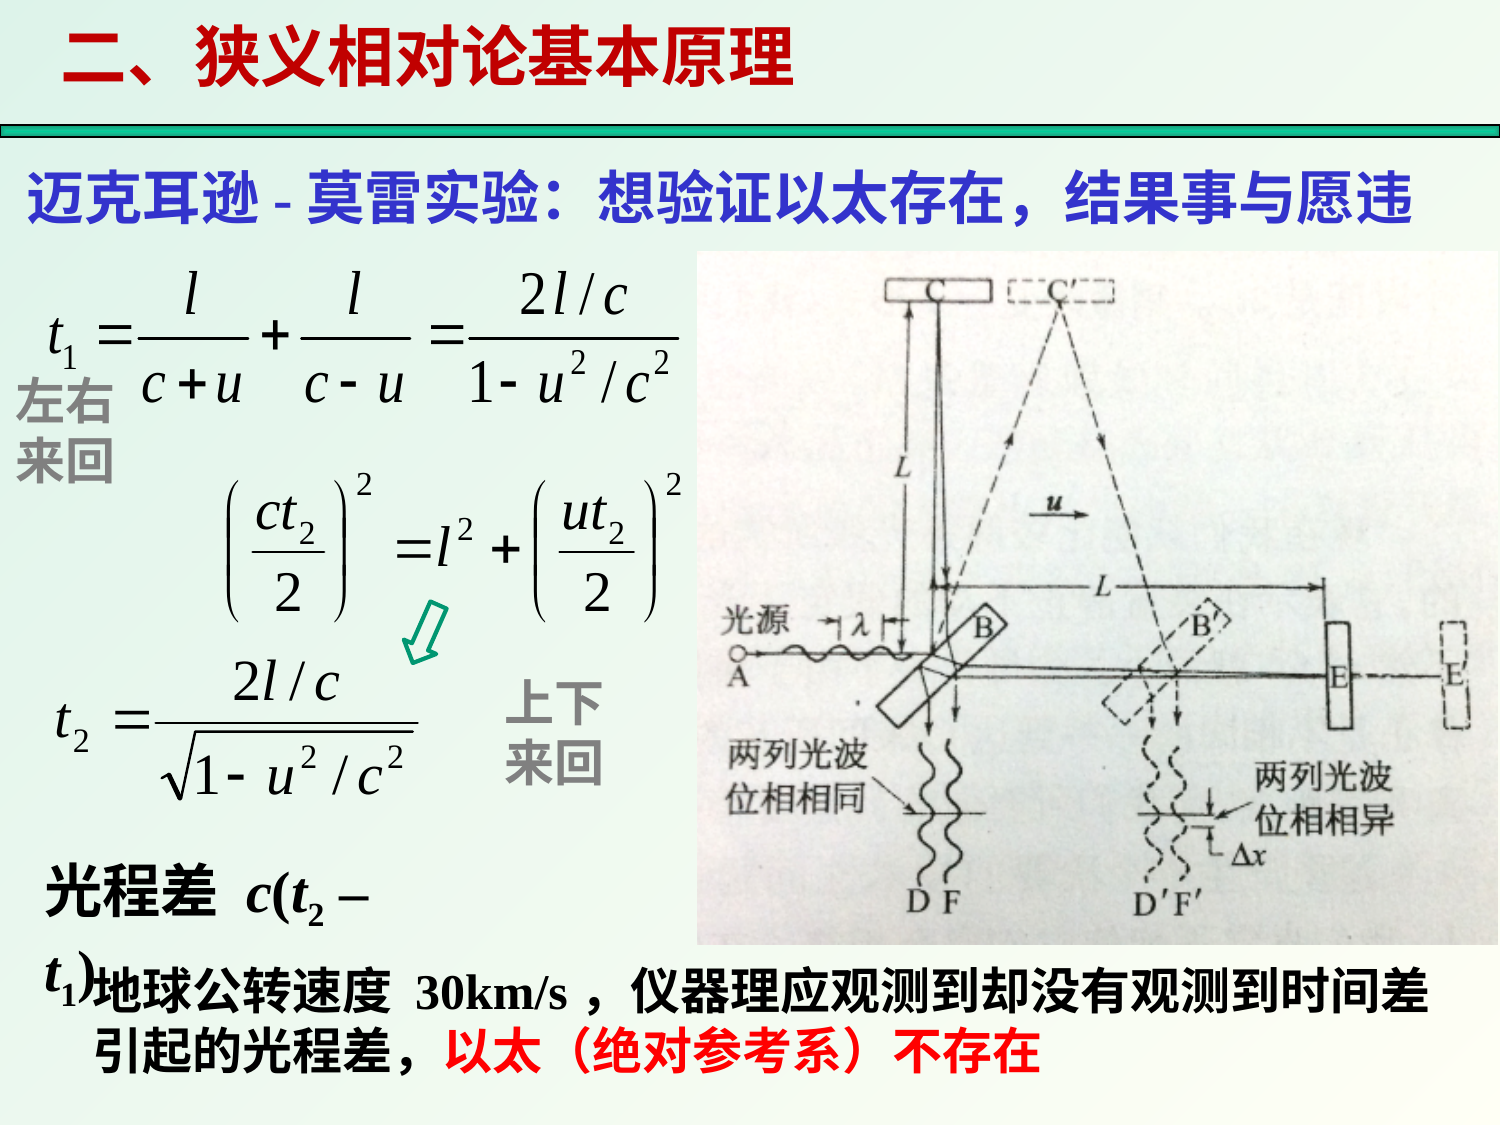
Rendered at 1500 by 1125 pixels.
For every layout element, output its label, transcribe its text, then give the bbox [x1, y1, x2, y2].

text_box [0, 255, 689, 499]
text_box [0, 124, 1500, 138]
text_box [215, 506, 691, 634]
text_box 迈克耳逊-莫雷实验：想验证以太存在，结果事与愿违 [11, 153, 1429, 239]
text_box 二、狭义相对论基本原理 [46, 7, 811, 102]
picture [696, 250, 1498, 945]
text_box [47, 644, 644, 811]
text_box 地球公转速度 30km/s，仪器理应观测到却没有观测到时间差引起的光程差，以太（绝对参考系）不存在 [77, 952, 1471, 1087]
text_box 光程差 c(t2 – t1) [29, 845, 444, 1021]
